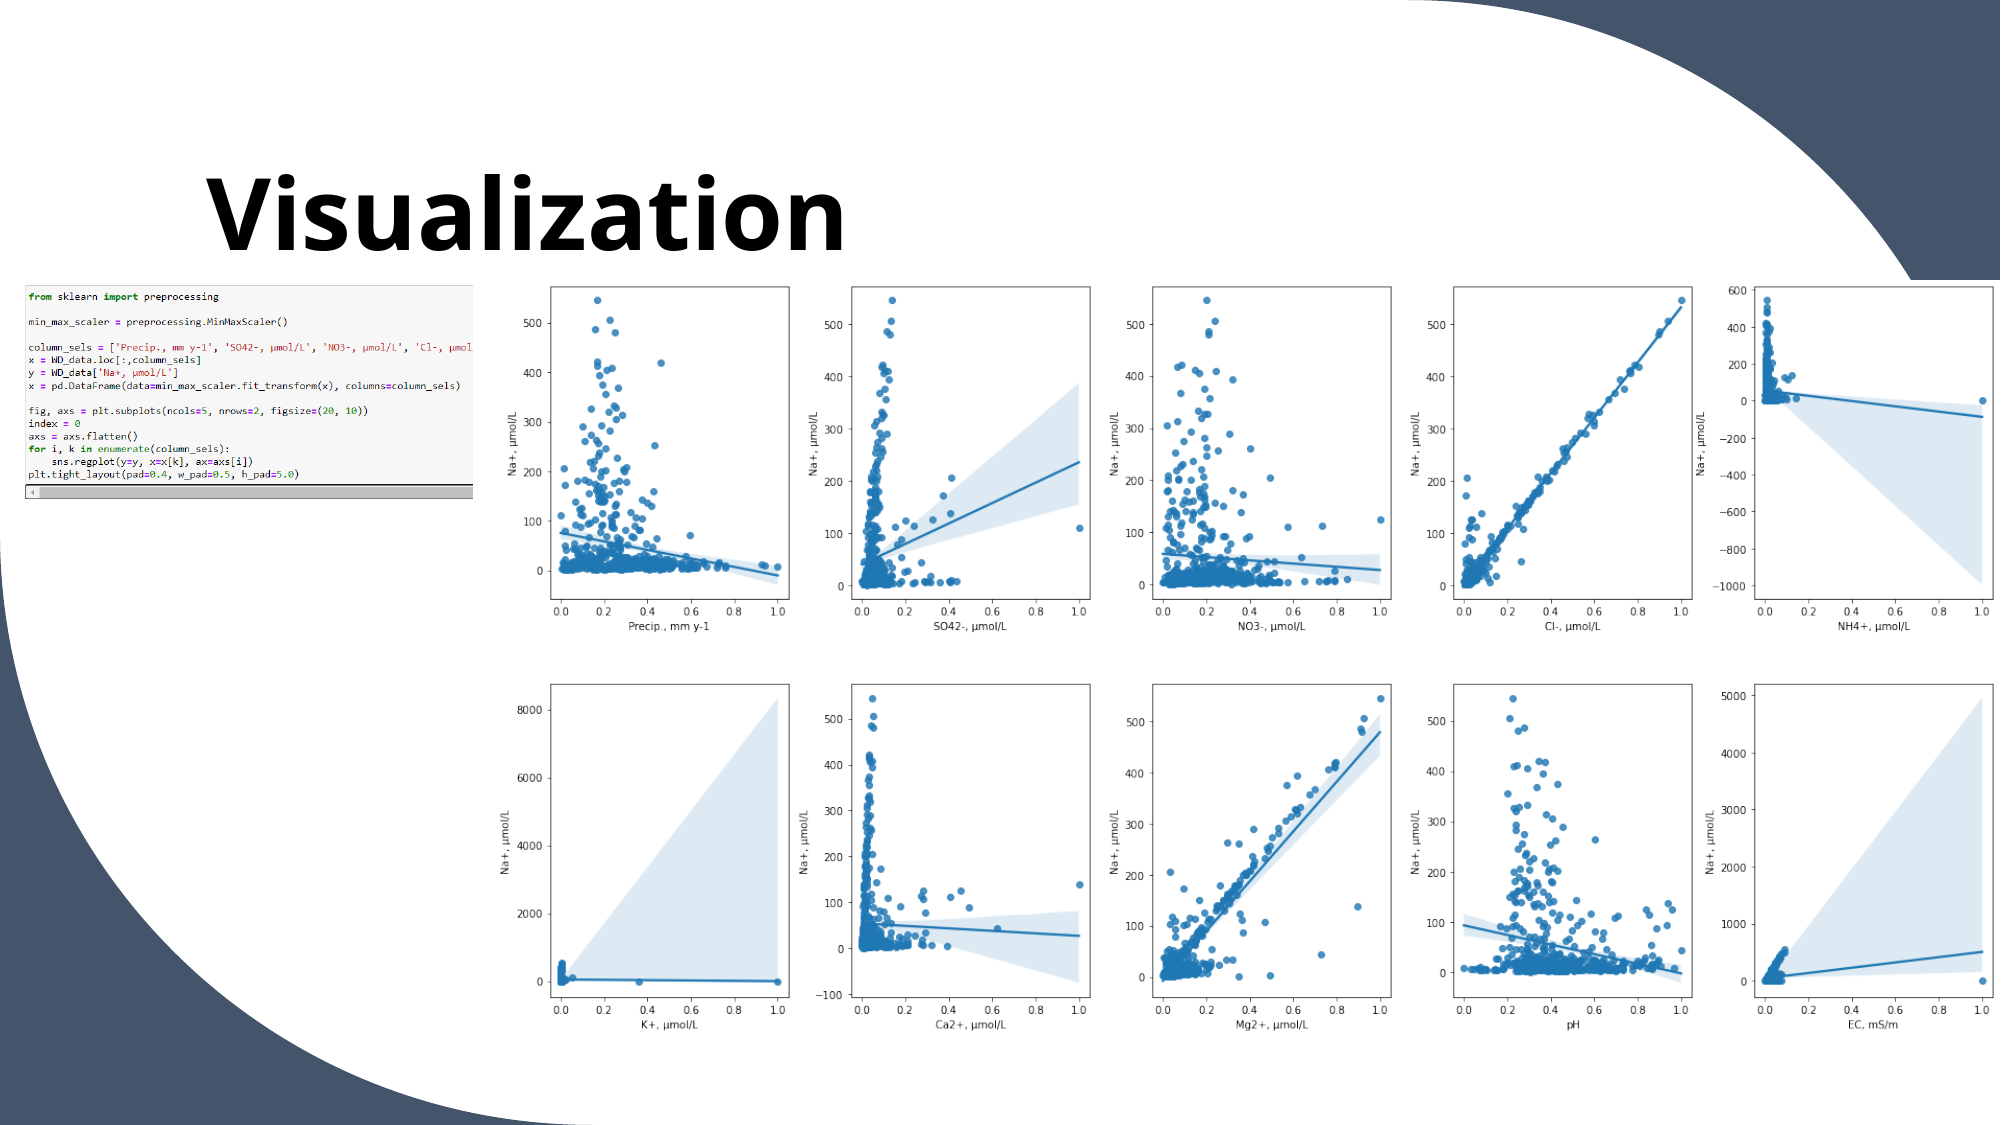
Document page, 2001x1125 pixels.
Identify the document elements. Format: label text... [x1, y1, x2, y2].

title Visualization [191, 62, 1796, 280]
picture [494, 279, 2000, 1037]
picture [22, 281, 473, 499]
